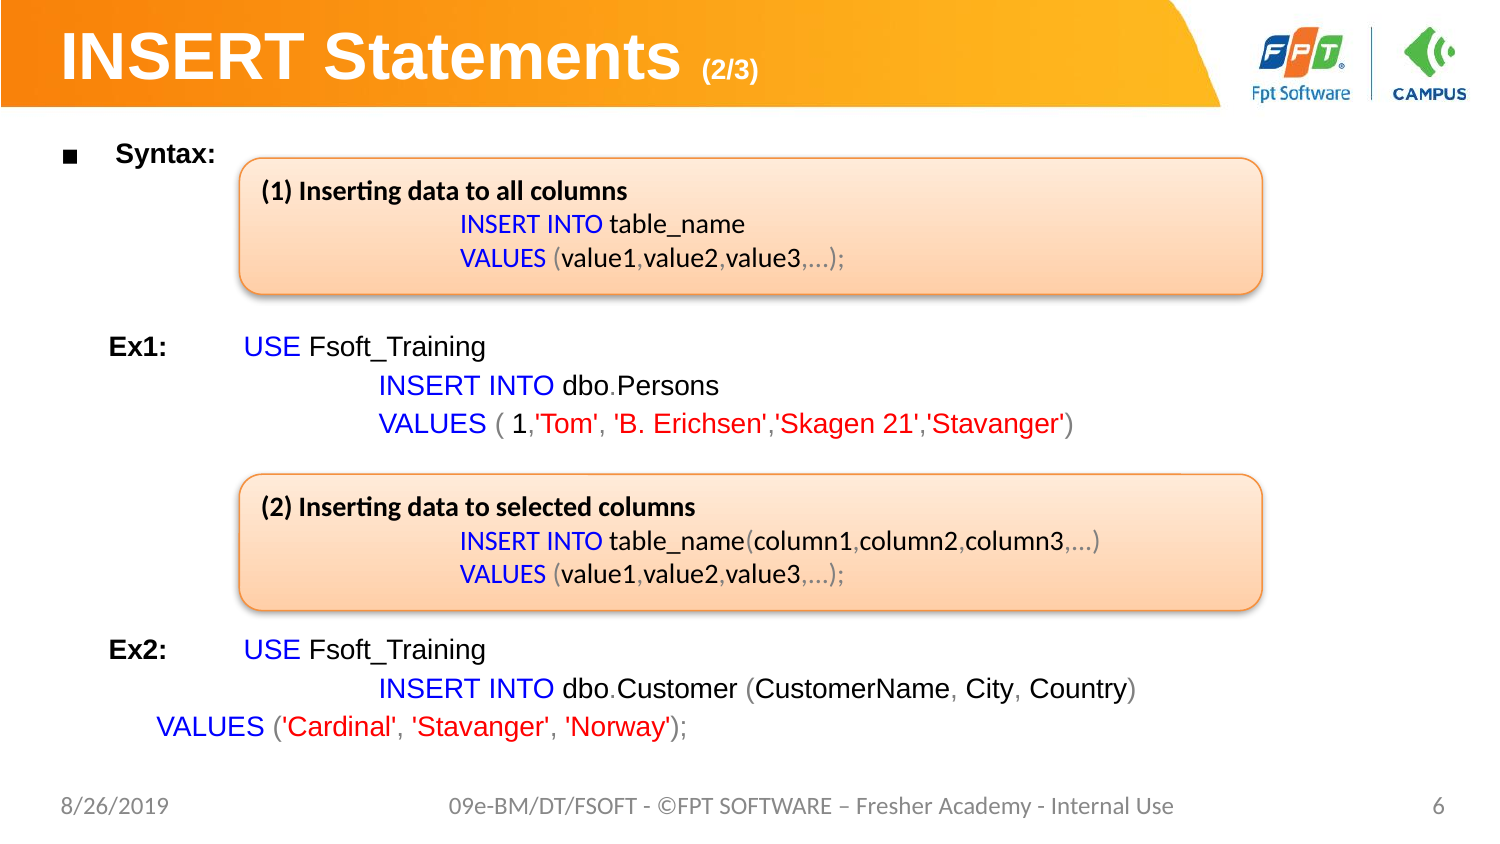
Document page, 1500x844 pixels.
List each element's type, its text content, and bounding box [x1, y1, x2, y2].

list Syntax: Ex1: USE Fsoft_Training INSERT INTO dbo.Persons VALUES ( 1,'Tom', 'B. Erichsen','Skagen 21','Stavanger') Ex2: USE Fsoft_Training INSERT INTO dbo.Customer (CustomerName, City, Country) VALUES ('Cardinal', 'Stavanger', 'Norway'); [45, 127, 1461, 754]
footer 09e-BM/DT/FSOFT - ©FPT SOFTWARE – Fresher Academy - Internal Use [289, 782, 1335, 827]
picture [1, 0, 1499, 844]
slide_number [45, 782, 270, 827]
title INSERT Statements (2/3) [45, 0, 1176, 106]
text_box (1) Inserting data to all columns INSERT INTO table_name VALUES (value1,value2,value3,...); [239, 158, 1263, 295]
slide_number ‹#› [1350, 782, 1461, 827]
text_box (2) Inserting data to selected columns INSERT INTO table_name(column1,column2,column3,...) VALUES (value1,value2,value3,...); [239, 474, 1263, 611]
